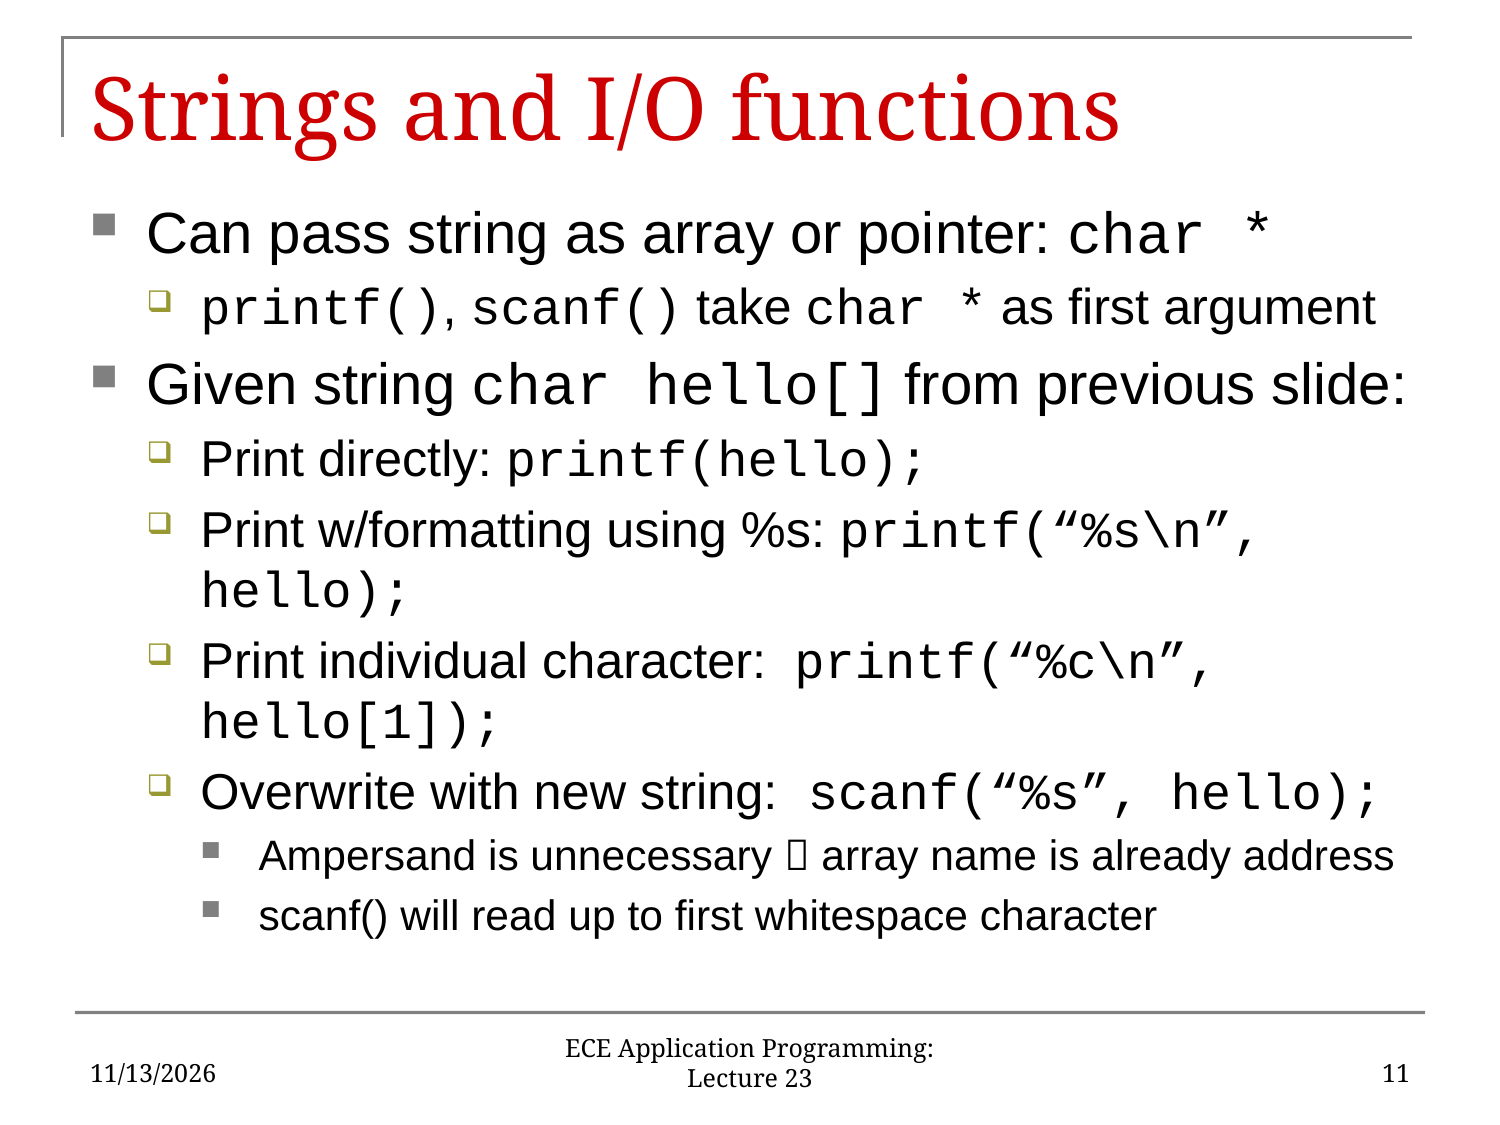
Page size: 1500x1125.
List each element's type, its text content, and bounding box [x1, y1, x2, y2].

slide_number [74, 1023, 426, 1100]
list Can pass string as array or pointer: char * printf(), scanf() take char * as first argument Given string char hello[] from previous slide: Print directly: printf(hello); Print w/formatting using %s: printf(“%s\n”, hello); Print individual character: printf(“%c\n”, hello[1]); Overwrite with new string: scanf(“%s”, hello); Ampersand is unnecessary  array name is already address scanf() will read up to first whitespace character [75, 187, 1425, 1006]
title Strings and I/O functions [75, 45, 1425, 163]
slide_number 11 [1074, 1023, 1426, 1100]
footer ECE Application Programming: Lecture 23 [512, 1024, 988, 1101]
